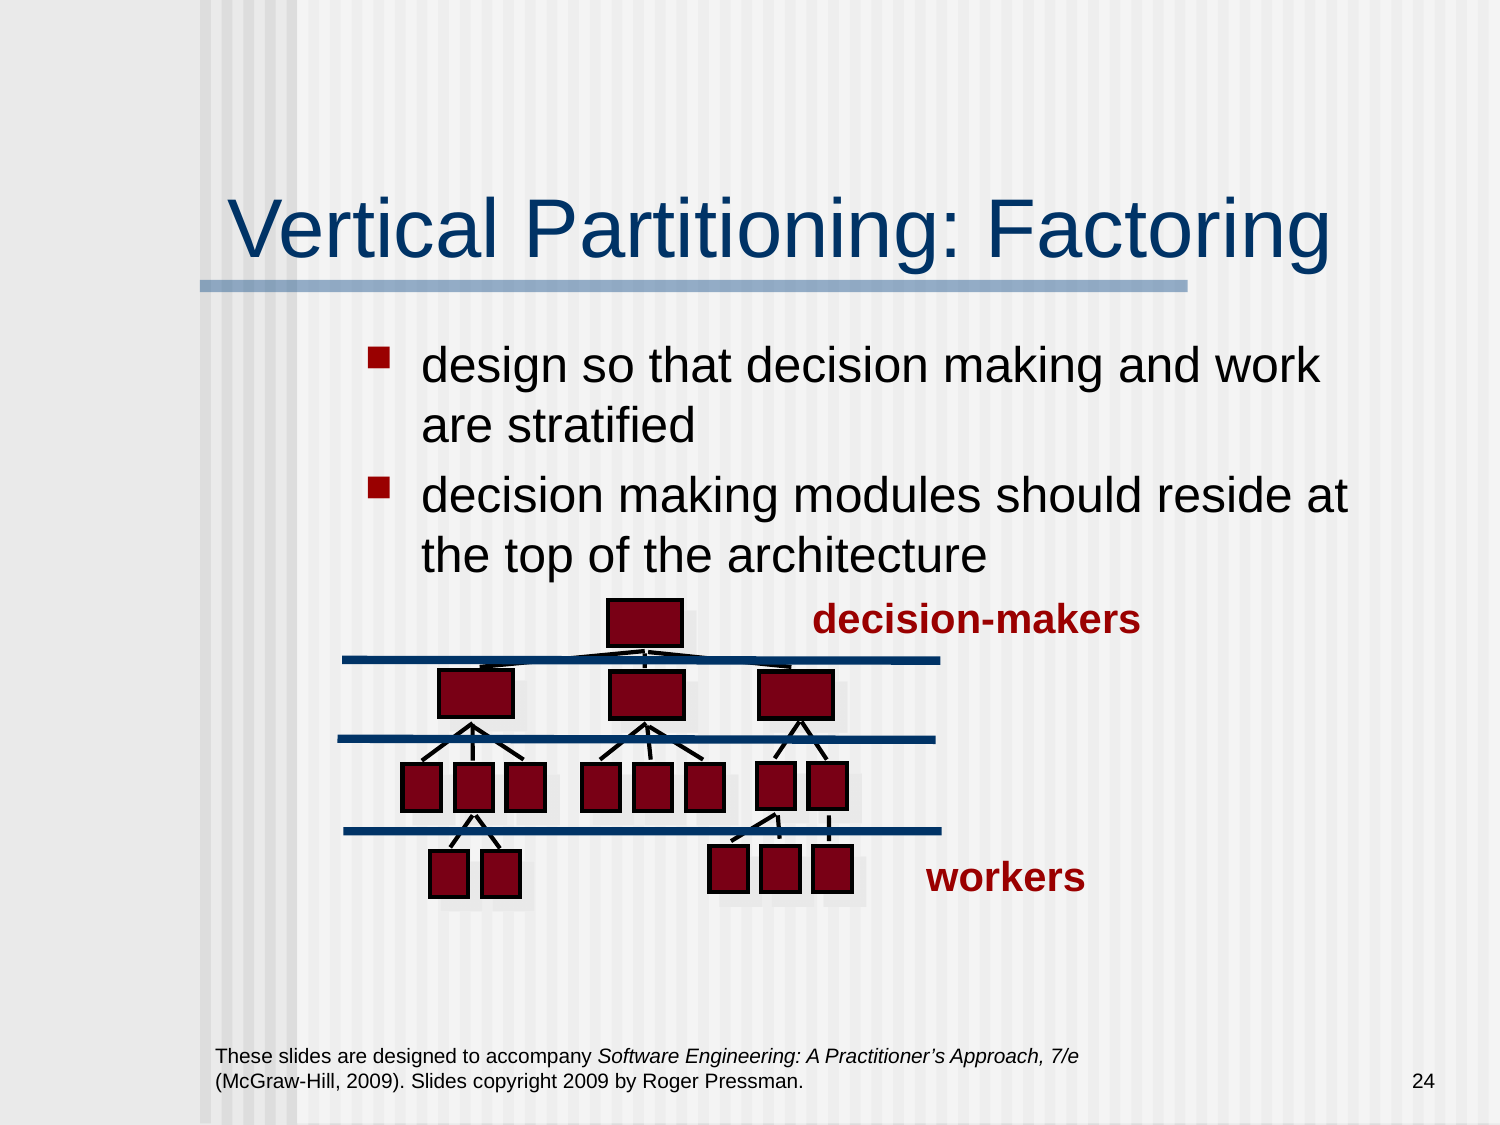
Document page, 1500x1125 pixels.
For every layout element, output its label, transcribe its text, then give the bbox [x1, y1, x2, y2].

text_box [634, 764, 673, 811]
text_box decision-makers [797, 584, 1157, 649]
text_box [581, 764, 621, 811]
text_box [759, 671, 833, 719]
text_box [709, 845, 748, 893]
text_box [808, 762, 847, 810]
list design so that decision making and work are stratified decision making modules should reside at the top of the architecture [349, 324, 1377, 621]
text_box [761, 845, 800, 893]
text_box [429, 850, 469, 898]
slide_number 24 [1237, 1024, 1451, 1101]
text_box [610, 671, 684, 719]
footer These slides are designed to accompany Software Engineering: A Practitioner’s Approach, 7/e (McGraw-Hill, 2009). Slides copyright 2009 by Roger Pressman. [199, 1024, 1101, 1101]
text_box [756, 762, 795, 810]
text_box [481, 850, 520, 898]
title Vertical Partitioning: Factoring [212, 174, 1388, 274]
text_box [813, 845, 852, 893]
text_box [454, 764, 493, 811]
text_box workers [911, 842, 1102, 908]
text_box [439, 670, 513, 717]
text_box [402, 764, 441, 811]
text_box [685, 764, 725, 811]
text_box [608, 599, 682, 647]
text_box [506, 764, 545, 811]
